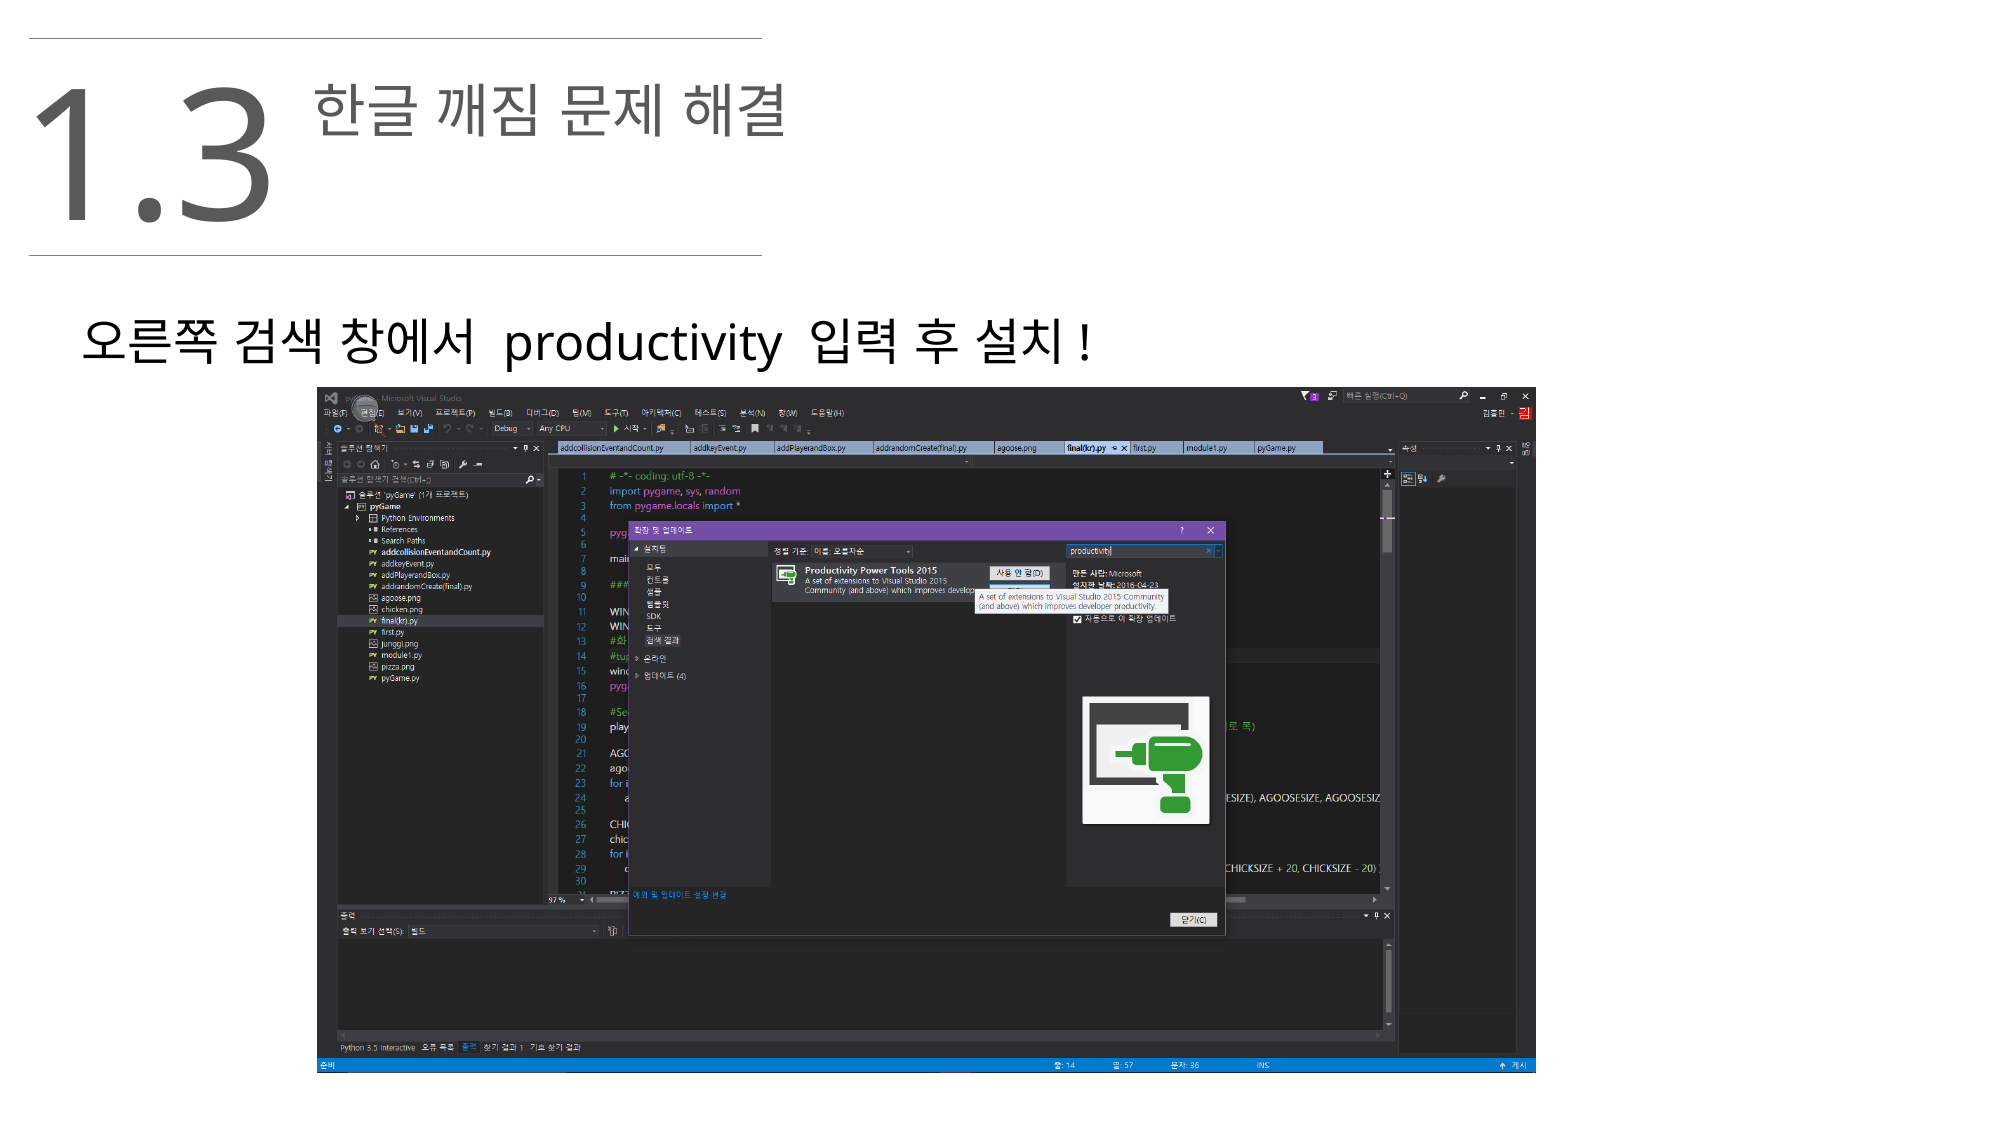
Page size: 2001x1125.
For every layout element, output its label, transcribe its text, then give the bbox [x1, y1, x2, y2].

text_box 한글 깨짐 문제 해결 [318, 66, 971, 152]
text_box 오른쪽 검색 창에서 productivity 입력 후 설치! [81, 250, 1914, 371]
picture [317, 387, 1536, 1073]
text_box 1.3 [5, 29, 318, 265]
